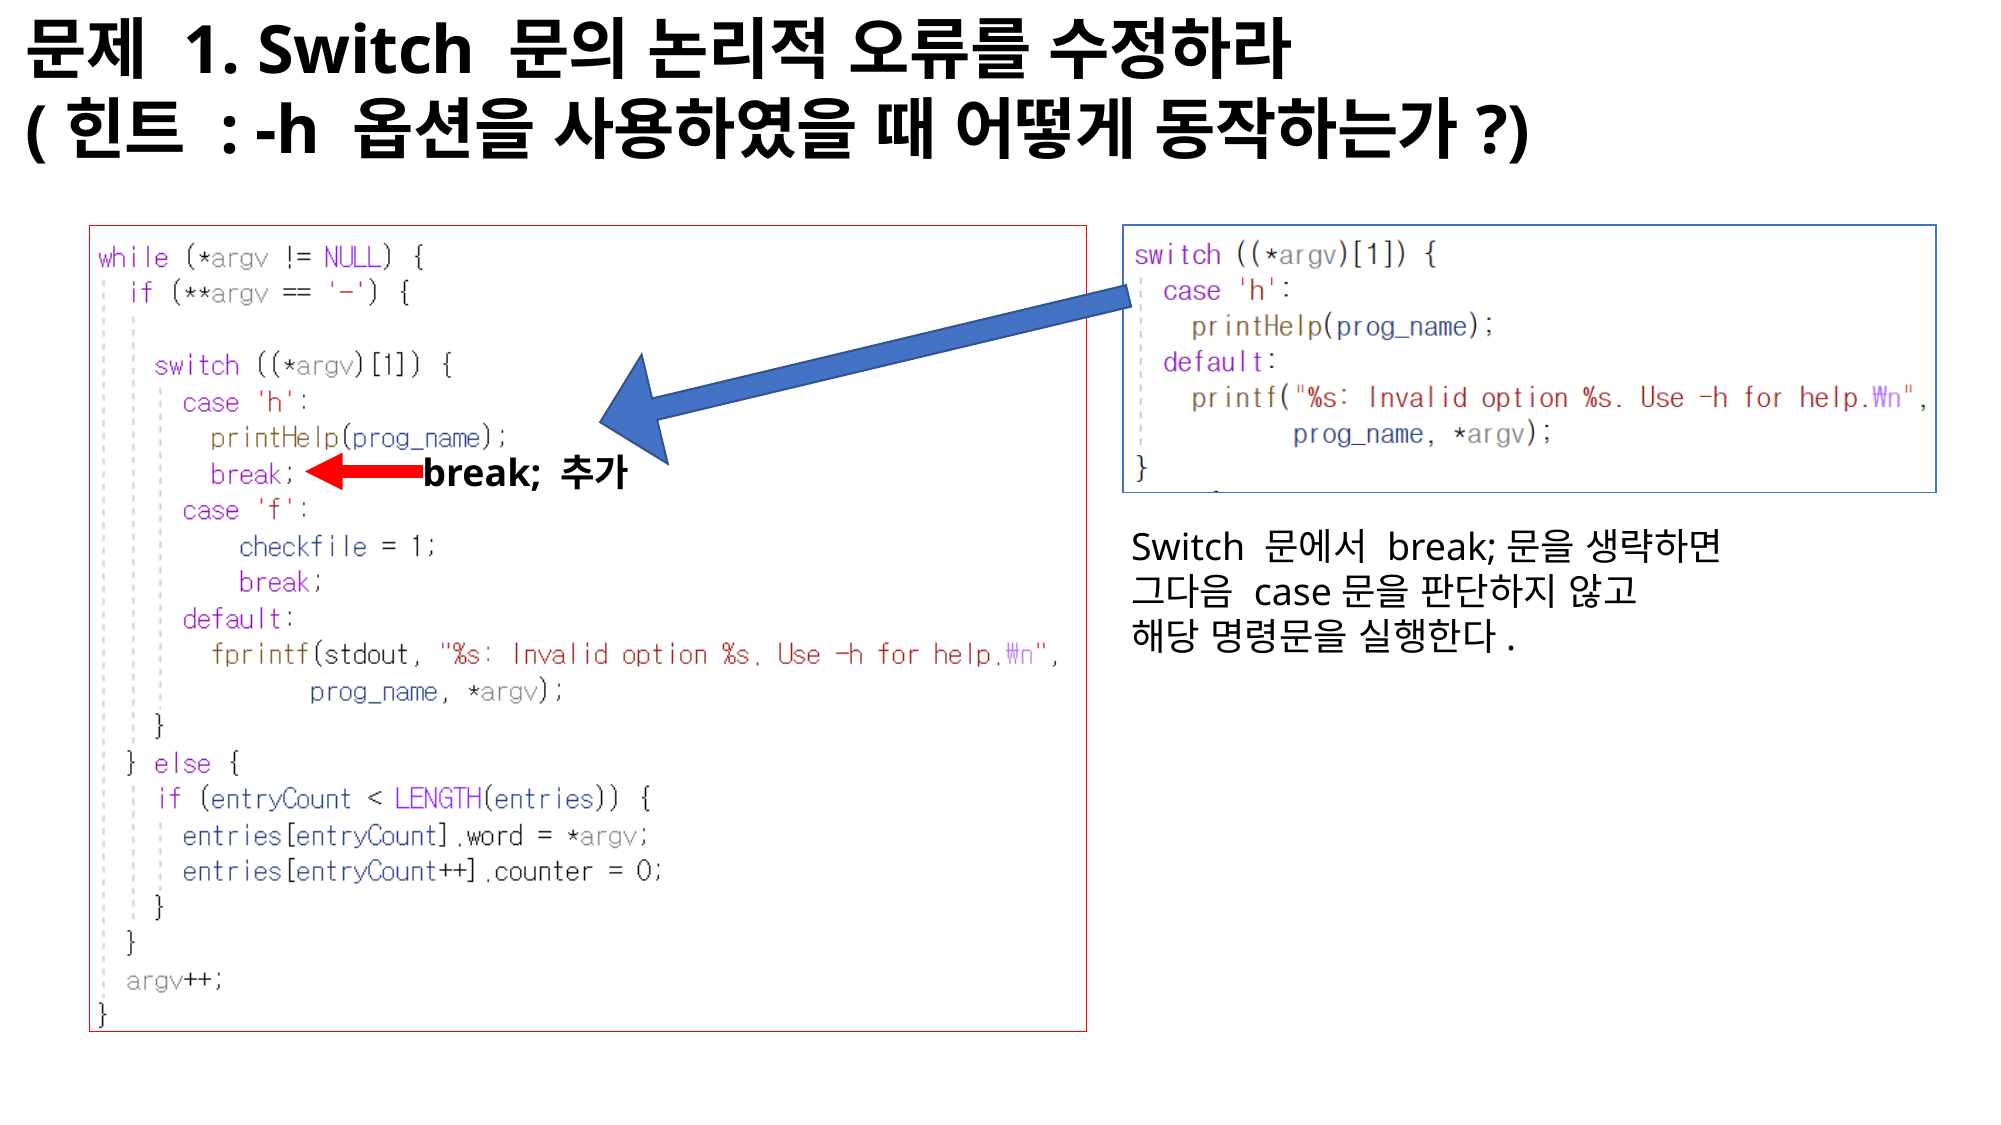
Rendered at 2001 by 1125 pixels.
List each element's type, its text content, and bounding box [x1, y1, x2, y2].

text_box Switch 문에서 break;문을 생략하면 그다음 case문을 판단하지 않고 해당 명령문을 실행한다. [1116, 515, 2000, 666]
picture [89, 225, 1087, 1032]
picture [1123, 225, 1936, 492]
text_box 문제 1. Switch 문의 논리적 오류를 수정하라 (힌트 : -h 옵션을 사용하였을 때 어떻게 동작하는가?) [10, 0, 1682, 175]
text_box [1087, 284, 1123, 319]
